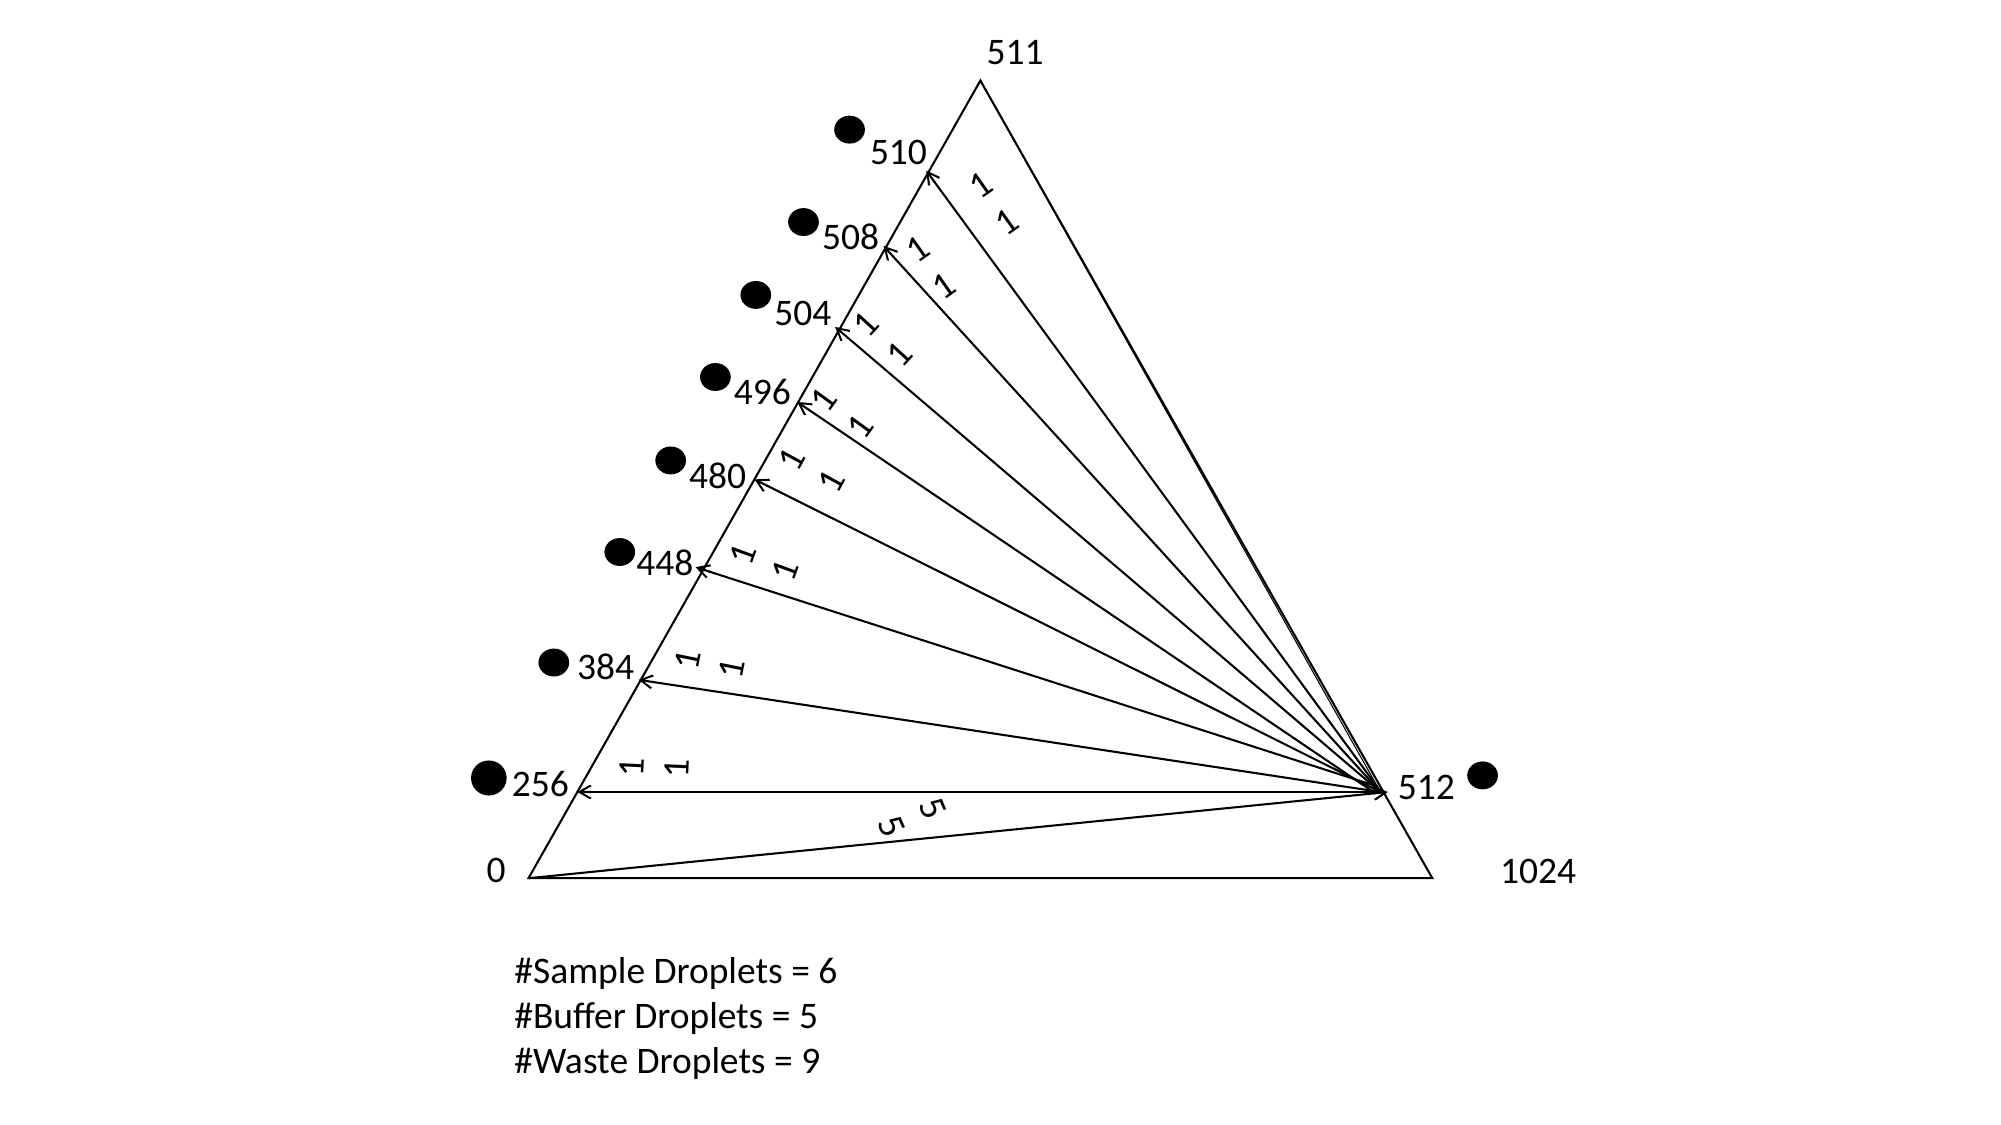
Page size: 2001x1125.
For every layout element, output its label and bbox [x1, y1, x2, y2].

text_box [471, 19, 1706, 1091]
